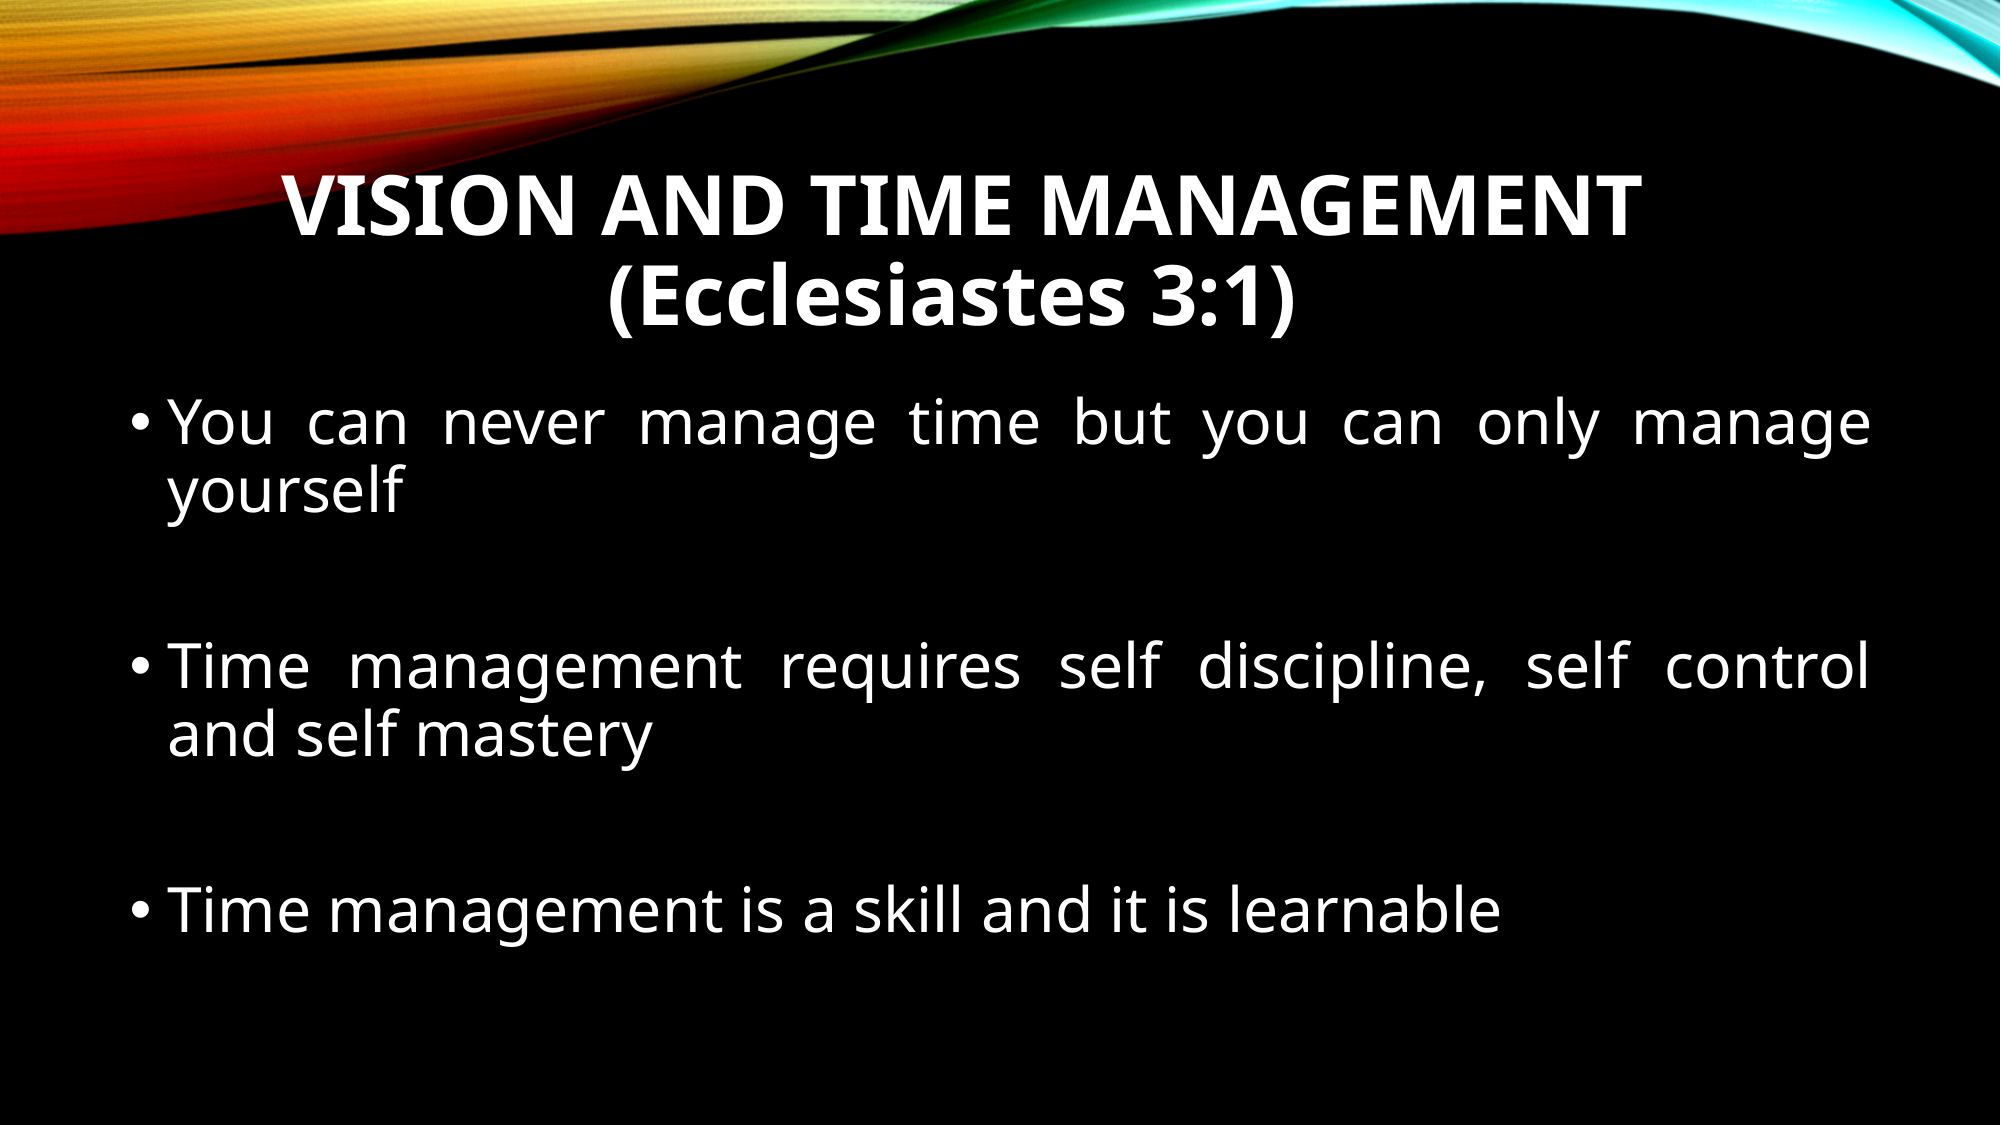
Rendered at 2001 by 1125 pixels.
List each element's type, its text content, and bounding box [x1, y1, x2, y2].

title VISION AND TIME MANAGEMENT (Ecclesiastes 3:1) [257, 147, 1670, 360]
list You can never manage time but you can only manage yourself Time management requires self discipline, self control and self mastery Time management is a skill and it is learnable [114, 383, 1890, 1044]
picture [0, 0, 2000, 237]
